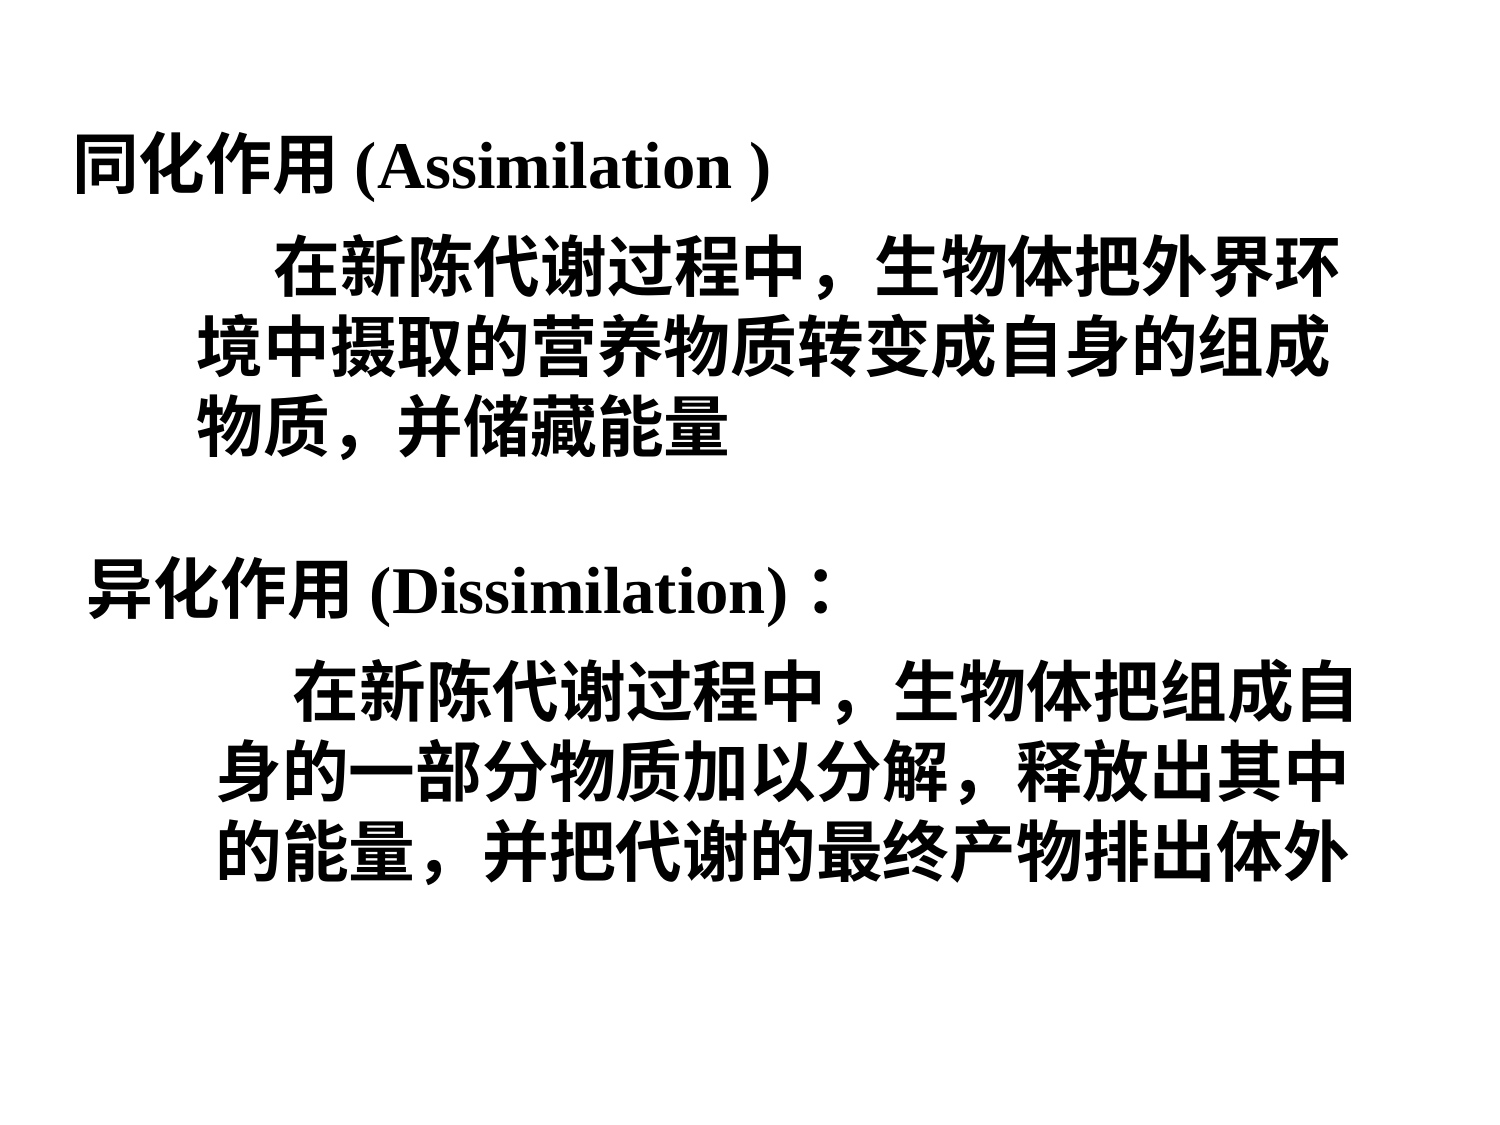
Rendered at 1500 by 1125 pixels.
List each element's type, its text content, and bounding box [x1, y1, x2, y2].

text_box 异化作用(Dissimilation)： [72, 539, 887, 635]
text_box 在新陈代谢过程中，生物体把外界环境中摄取的营养物质转变成自身的组成物质，并储藏能量 [181, 217, 1370, 472]
text_box 同化作用(Assimilation ) [57, 113, 1445, 209]
text_box 在新陈代谢过程中，生物体把组成自身的一部分物质加以分解，释放出其中的能量，并把代谢的最终产物排出体外 [200, 642, 1389, 897]
